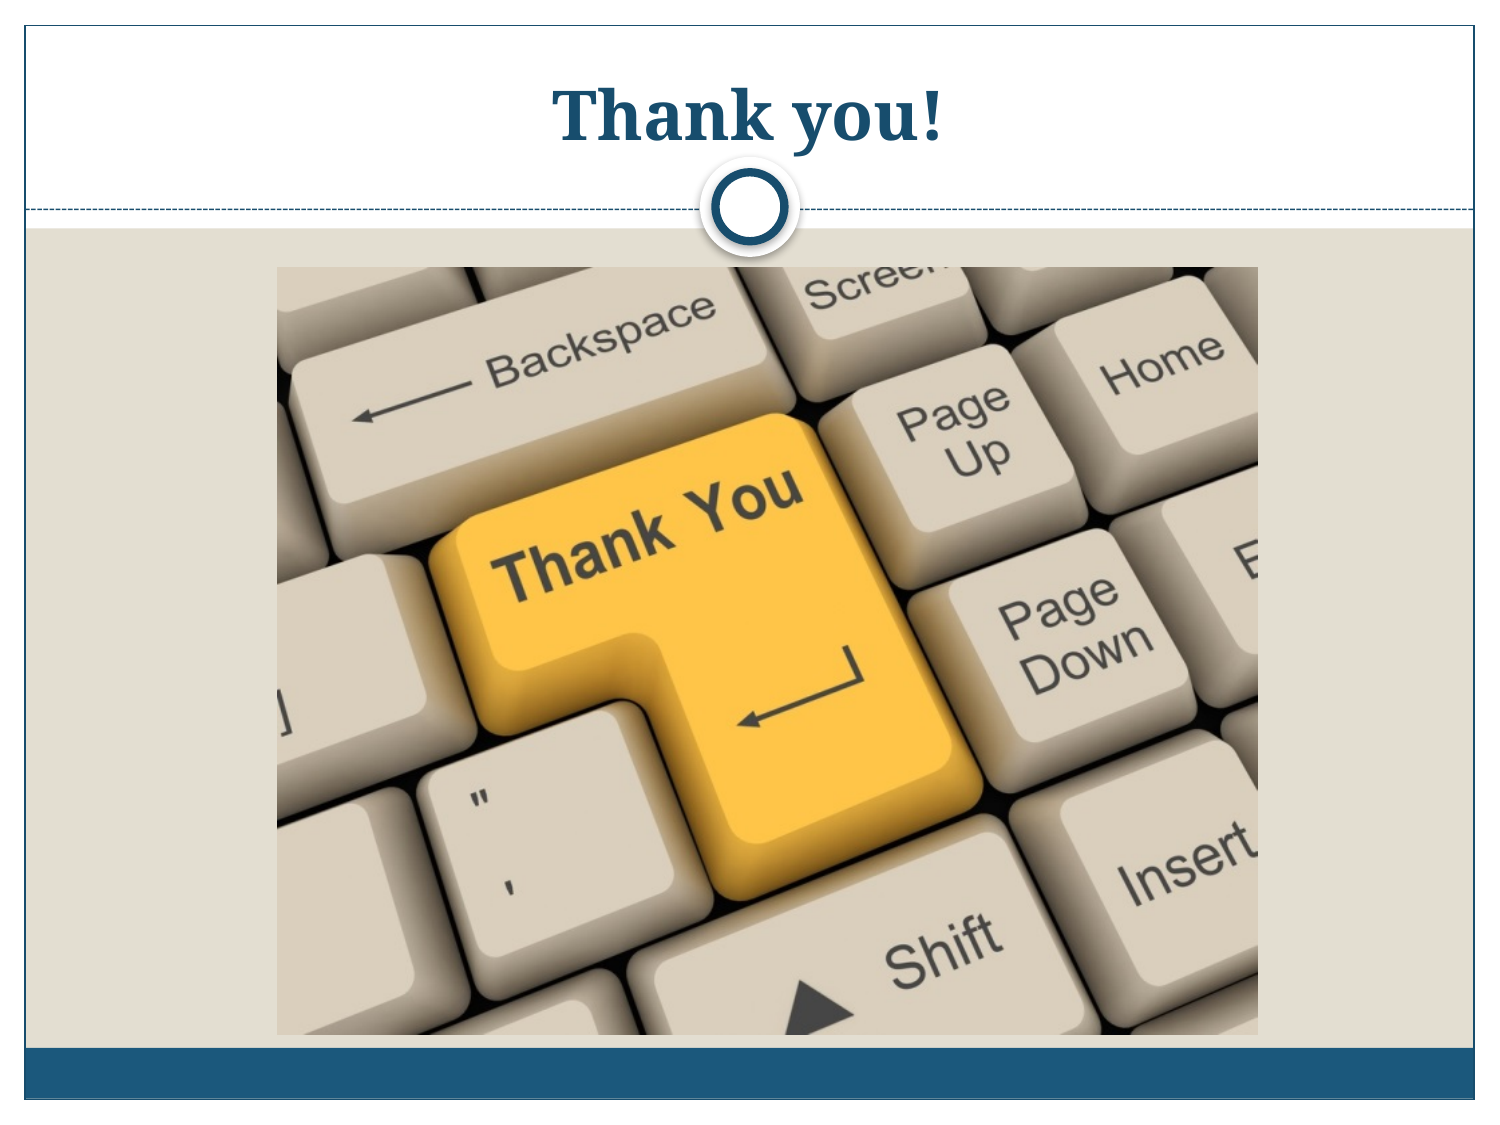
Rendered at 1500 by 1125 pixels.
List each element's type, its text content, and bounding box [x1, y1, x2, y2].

title Thank you! [49, 37, 1450, 162]
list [277, 266, 1259, 1036]
